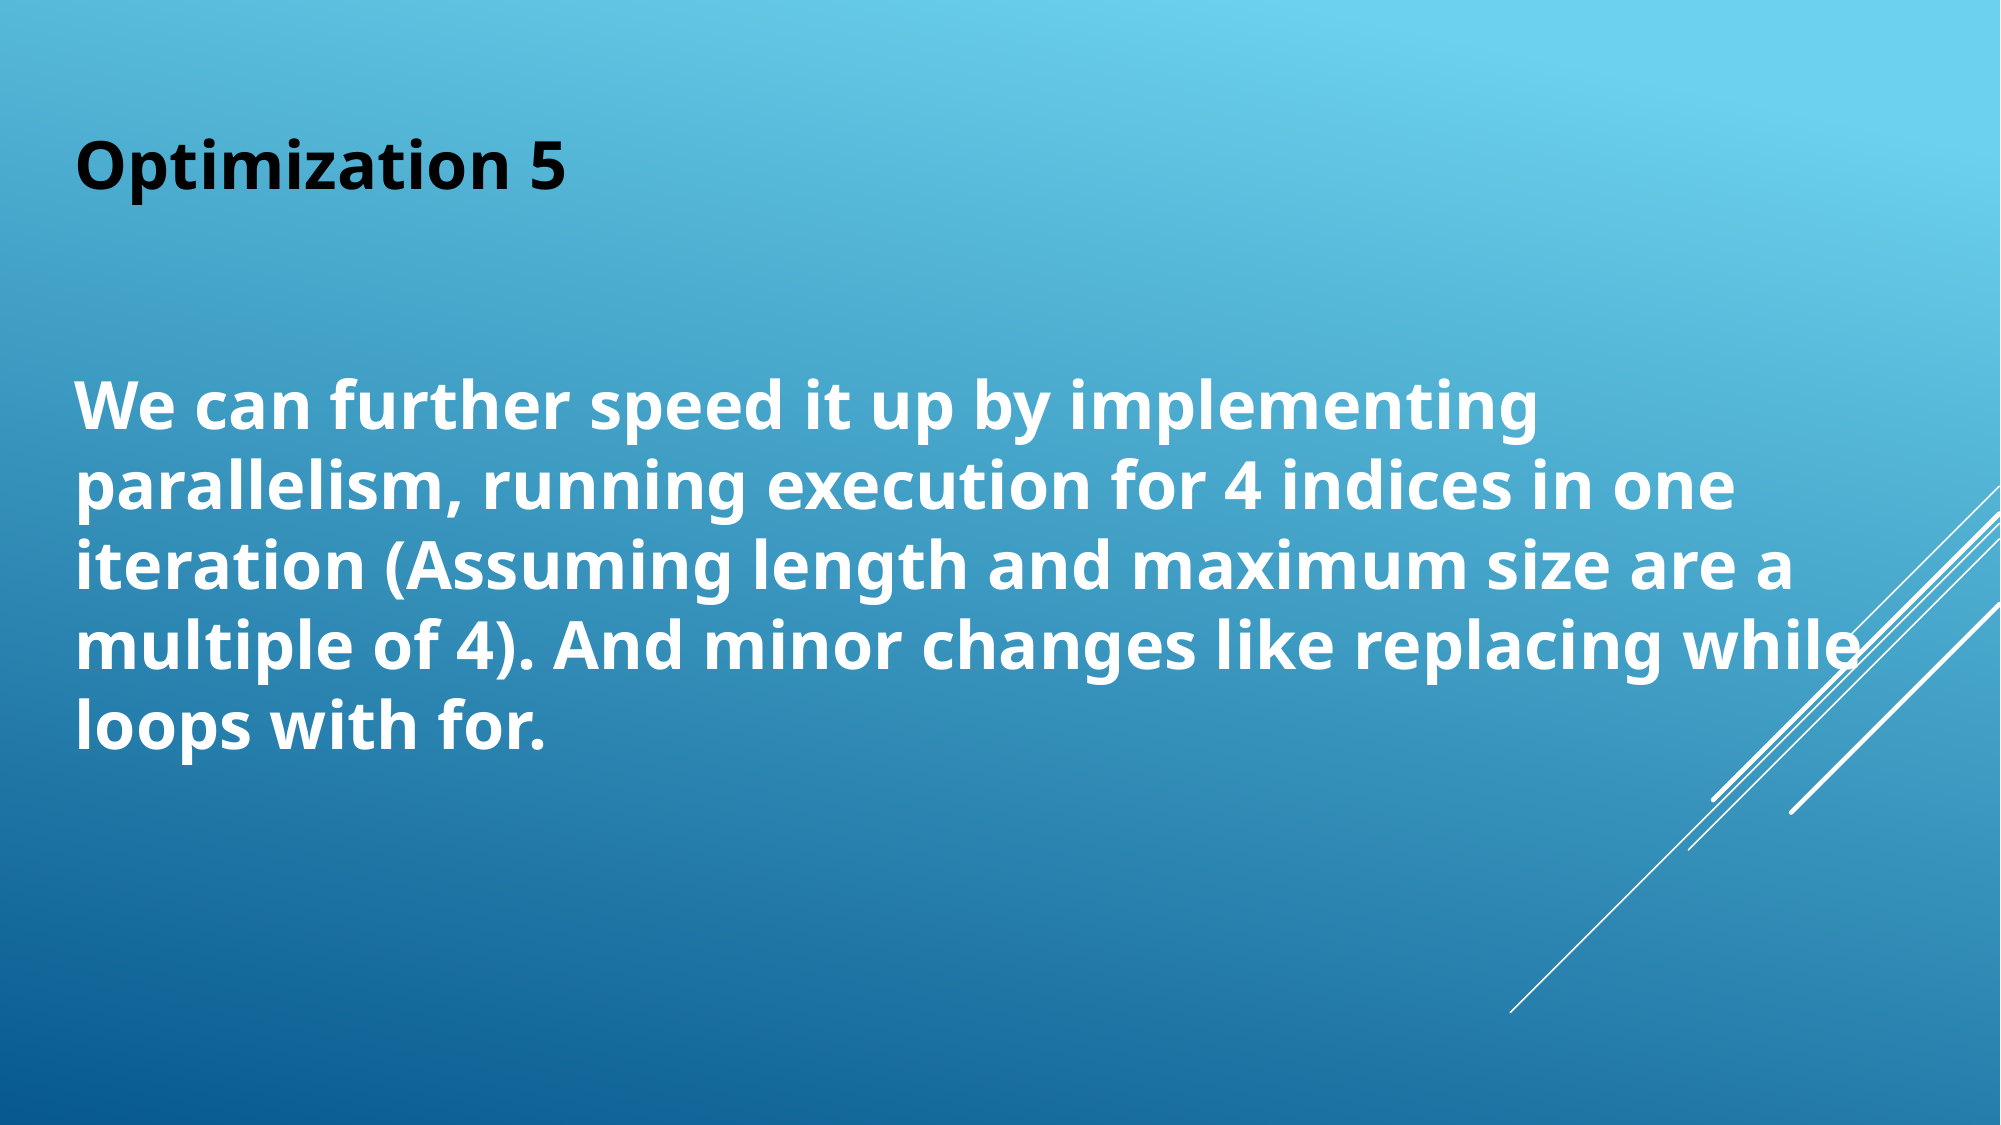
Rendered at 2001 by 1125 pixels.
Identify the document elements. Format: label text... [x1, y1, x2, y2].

text_box Optimization 5 We can further speed it up by implementing parallelism, running execution for 4 indices in one iteration (Assuming length and maximum size are a multiple of 4). And minor changes like replacing while loops with for. [59, 115, 1956, 771]
